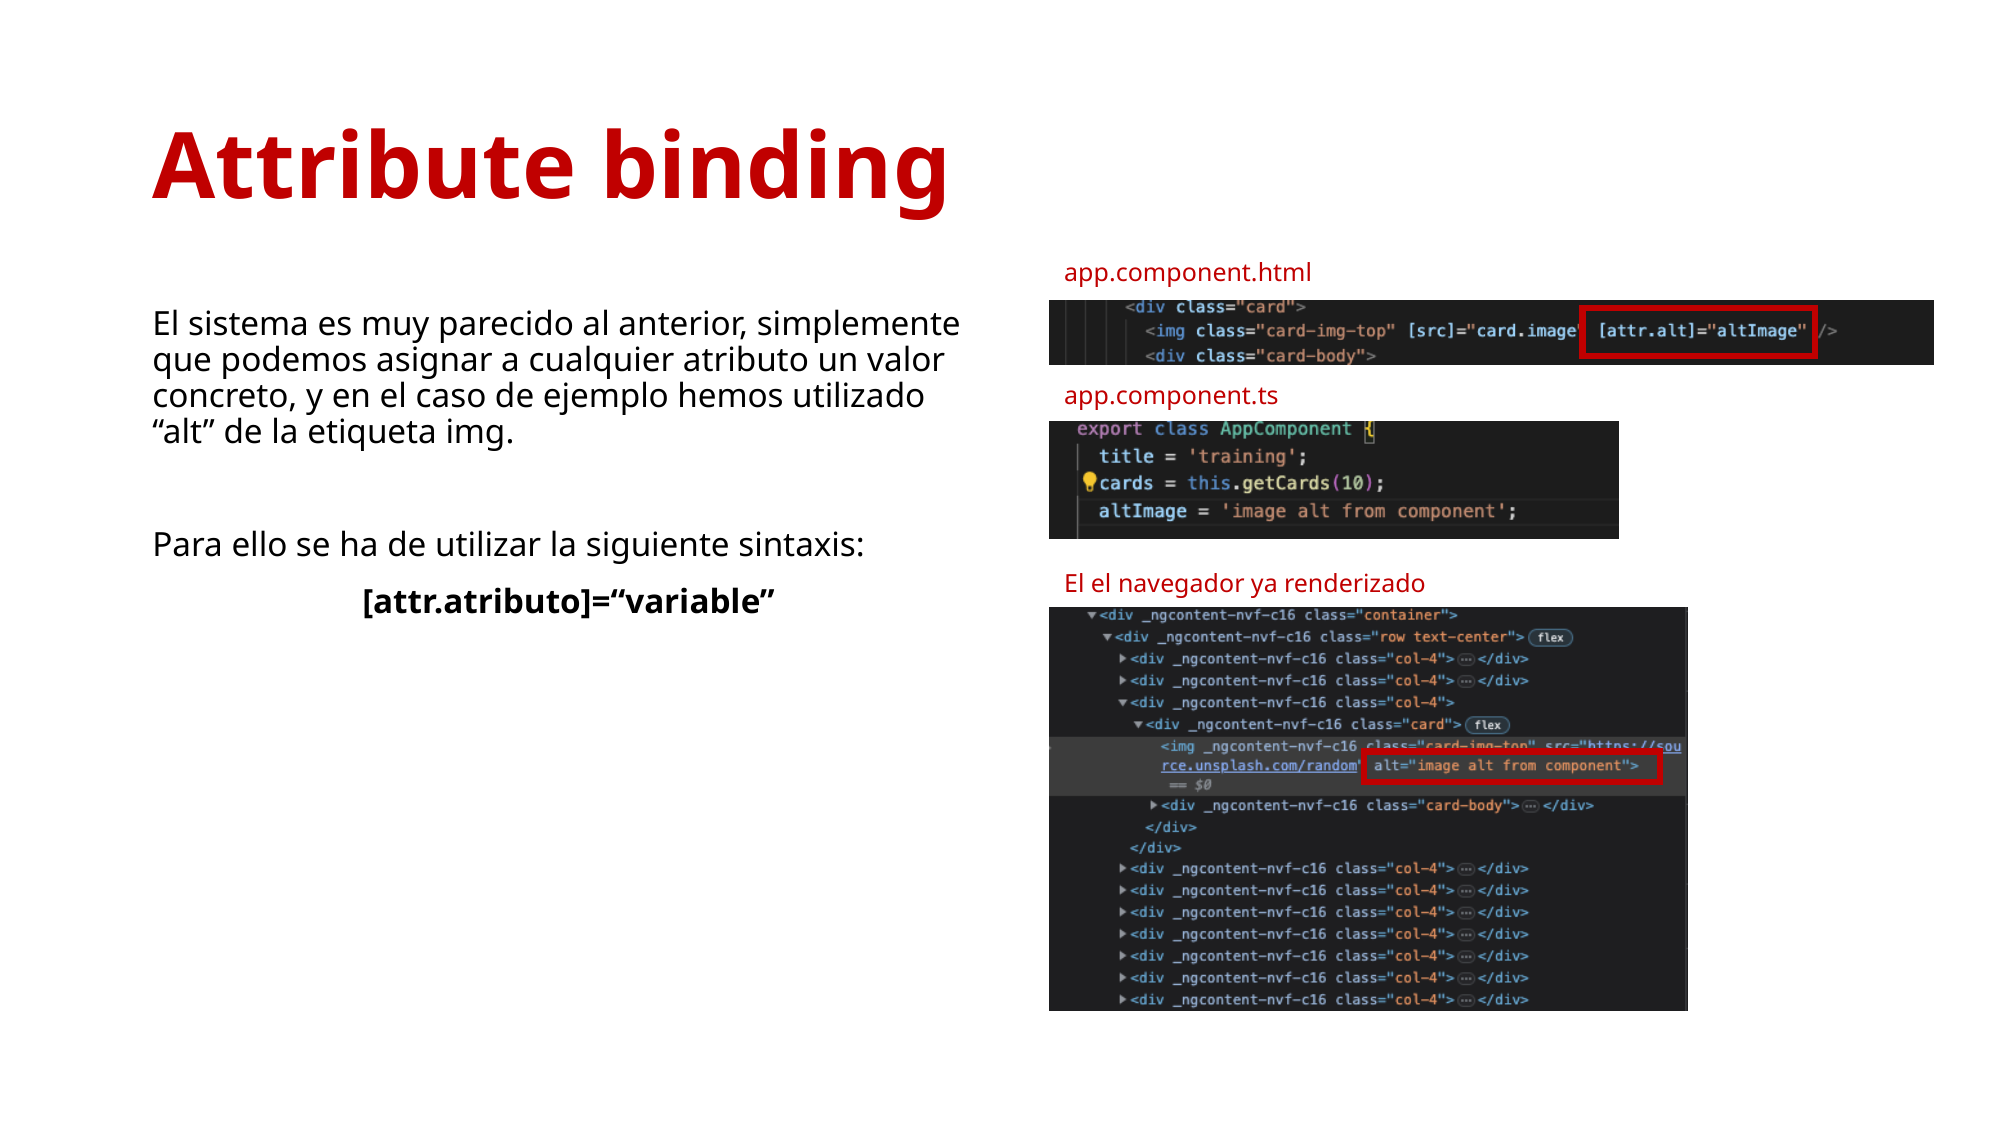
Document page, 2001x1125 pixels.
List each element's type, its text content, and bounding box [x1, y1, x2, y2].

picture [1049, 300, 1934, 365]
list El sistema es muy parecido al anterior, simplemente que podemos asignar a cualquier atributo un valor concreto, y en el caso de ejemplo hemos utilizado “alt” de la etiqueta img. Para ello se ha de utilizar la siguiente sintaxis: [attr.atributo]=“variable” [137, 299, 1000, 966]
text_box El el navegador ya renderizado [1049, 563, 1912, 611]
text_box app.component.html [1049, 252, 1912, 300]
title Attribute binding [137, 59, 1863, 278]
picture [1049, 421, 1619, 539]
text_box app.component.ts [1049, 375, 1912, 423]
picture [1049, 607, 1688, 1011]
